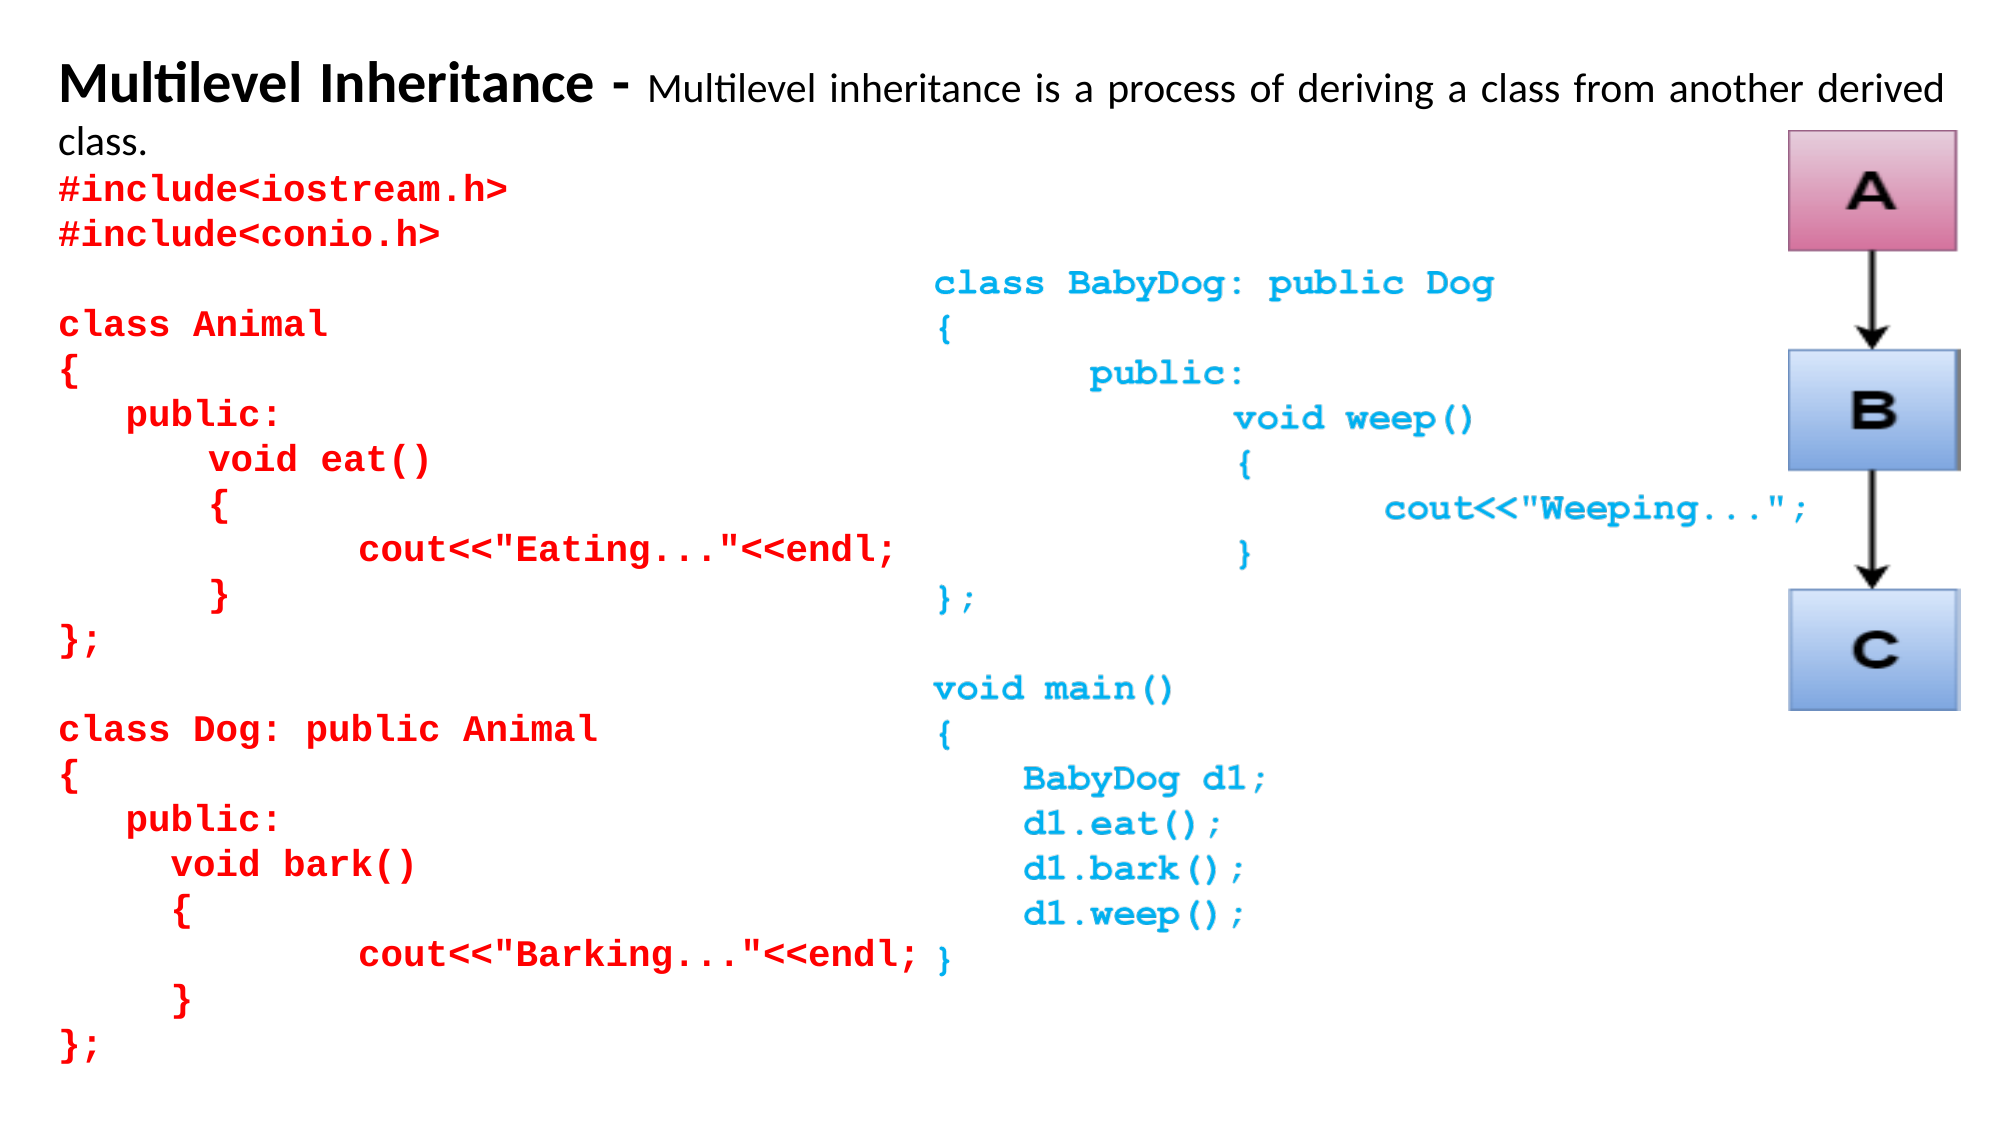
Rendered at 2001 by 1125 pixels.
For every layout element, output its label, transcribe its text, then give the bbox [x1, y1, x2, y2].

text_box Multilevel Inheritance - Multilevel inheritance is a process of deriving a class from another derived class. #include<iostream.h> #include<conio.h> class Animal { public: void eat() { cout<<"Eating..."<<endl; } }; class Dog: public Animal { public: void bark() { cout<<"Barking..."<<endl; } }; [43, 36, 1961, 1072]
picture [910, 130, 1961, 1006]
